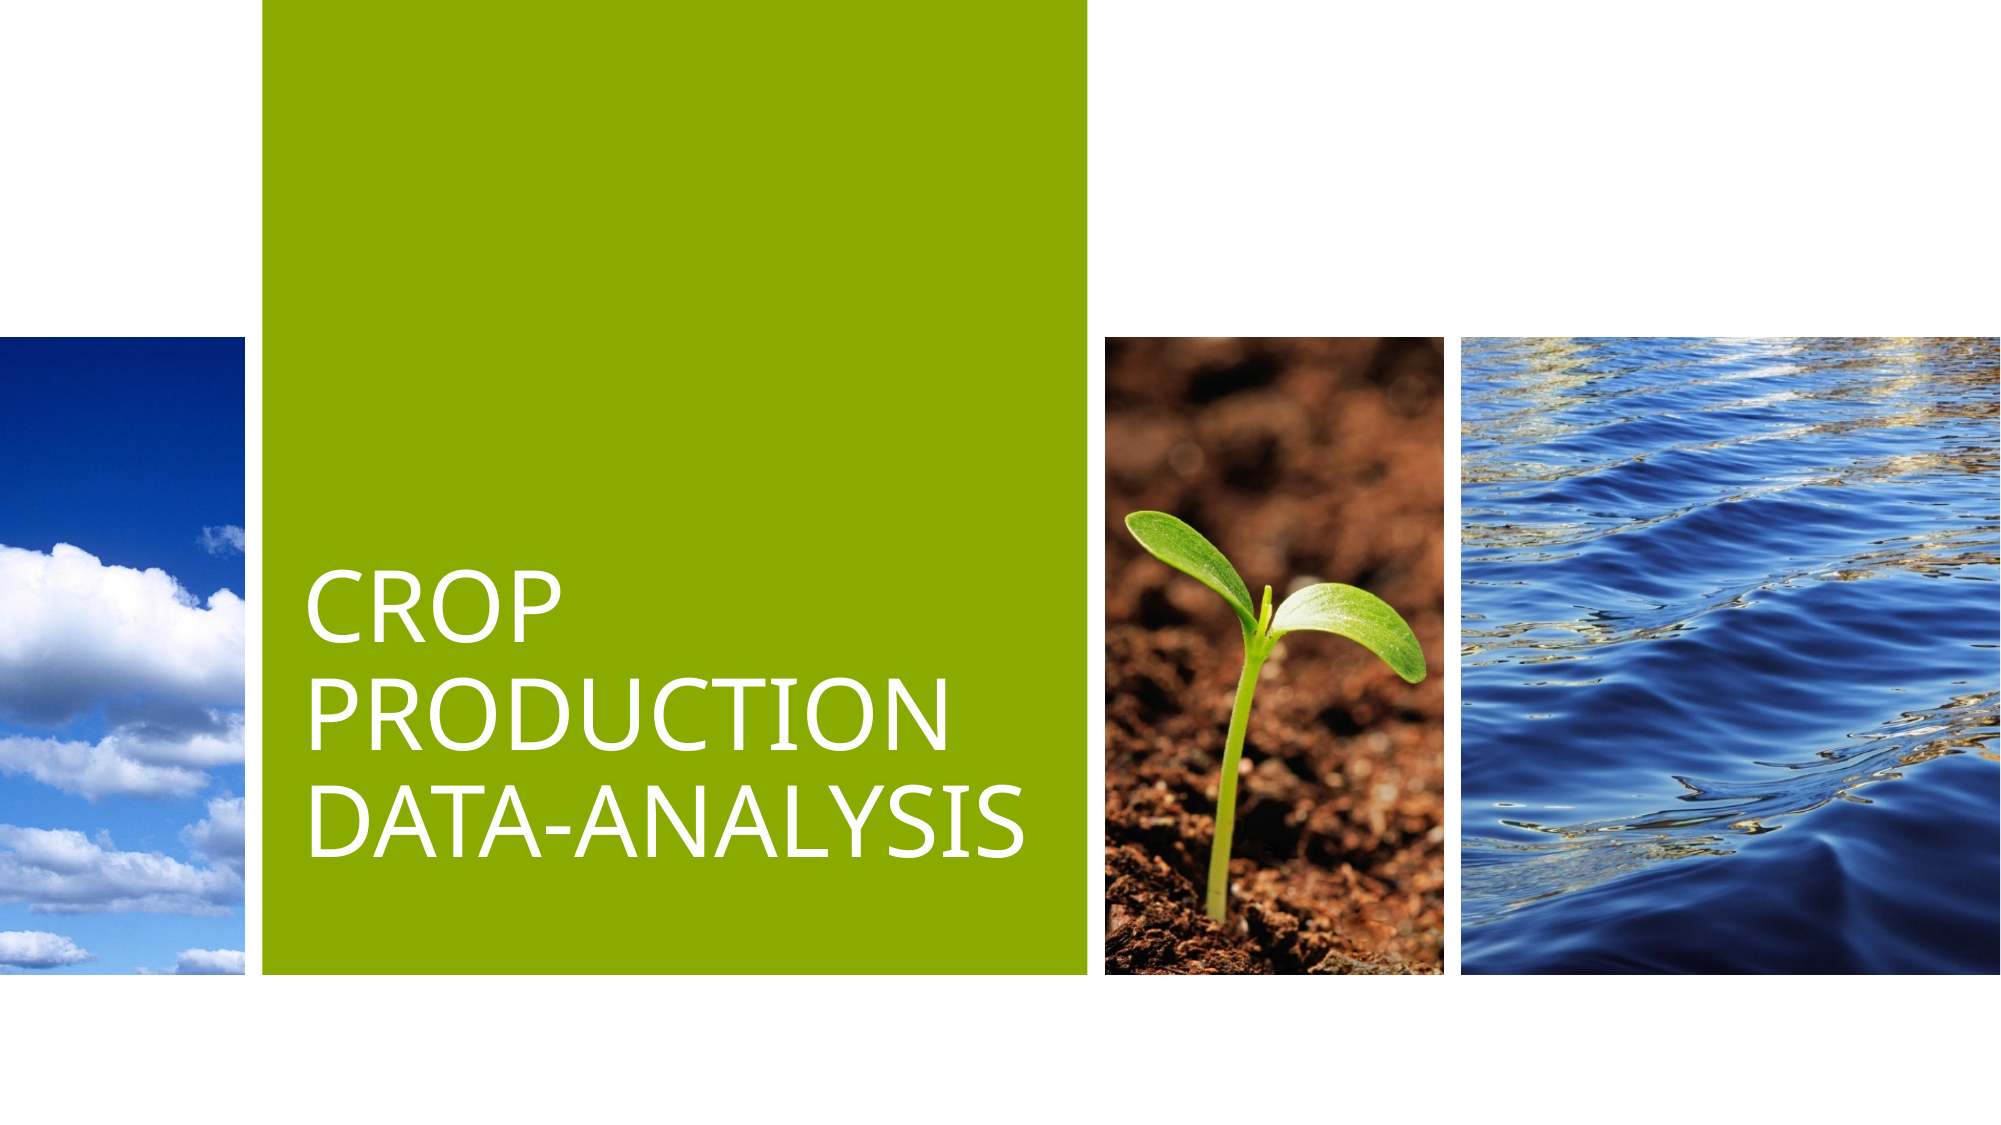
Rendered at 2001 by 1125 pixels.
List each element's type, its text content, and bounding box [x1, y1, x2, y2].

picture [0, 337, 245, 975]
picture [1105, 337, 1444, 975]
picture [1461, 337, 2001, 975]
title CROP PRODUCTION DATA-ANALYSIS [287, 495, 1083, 887]
